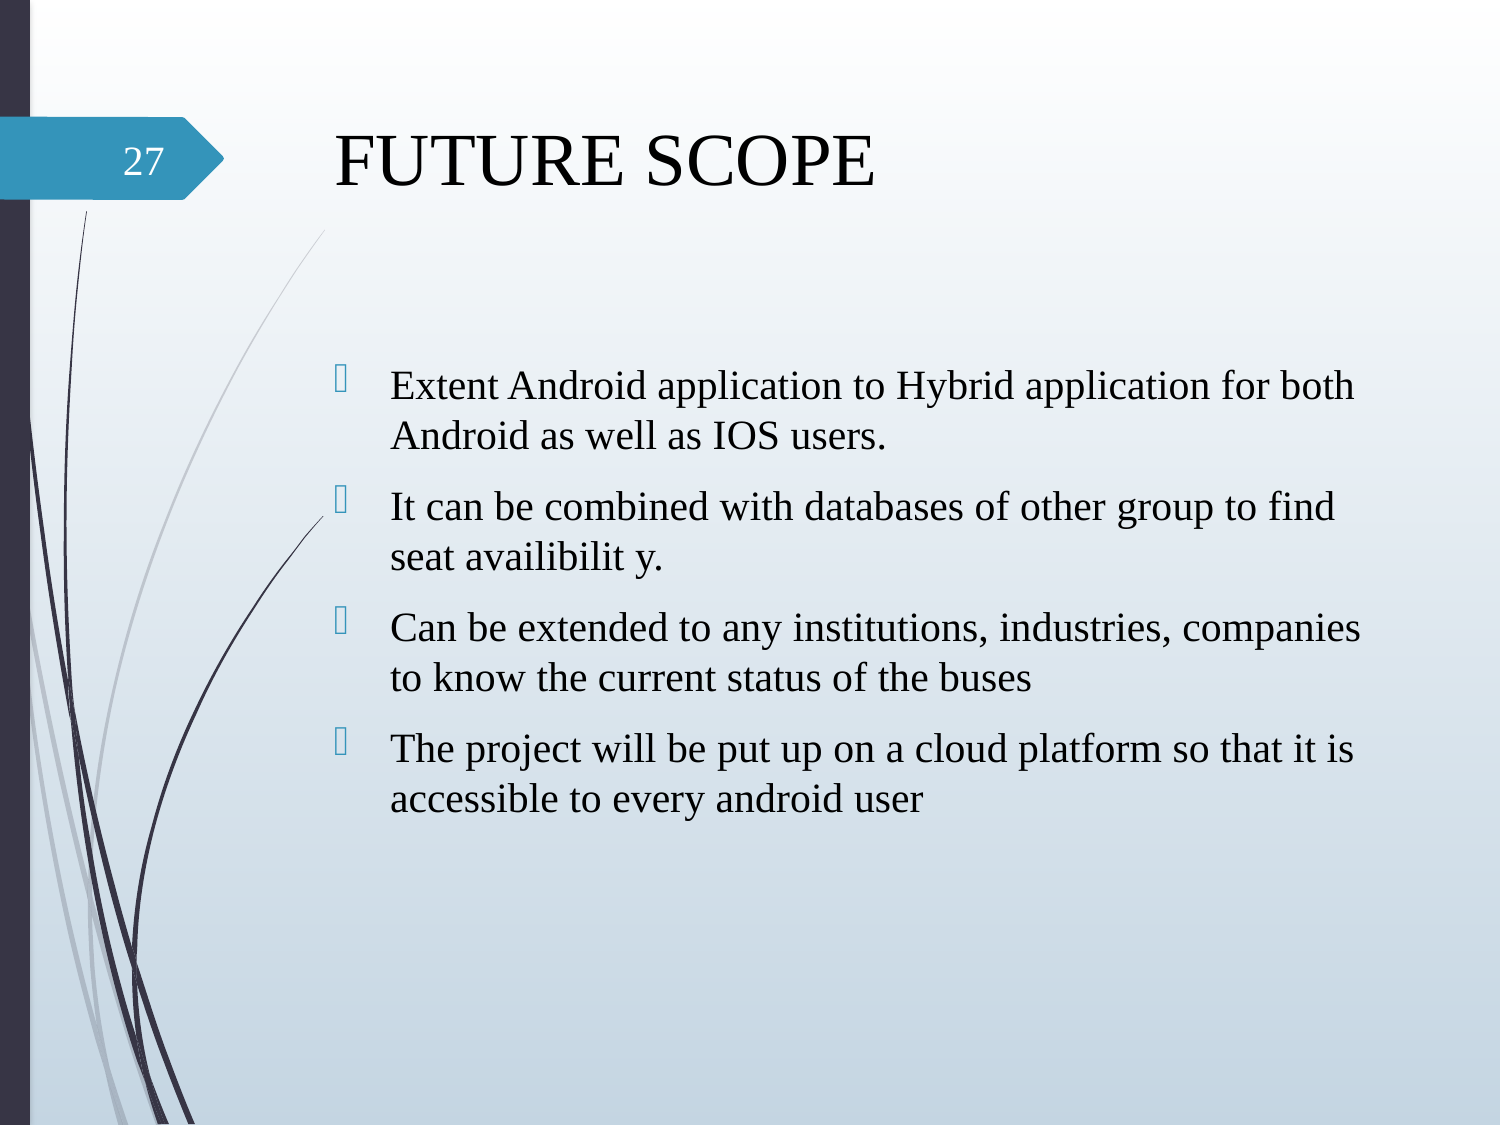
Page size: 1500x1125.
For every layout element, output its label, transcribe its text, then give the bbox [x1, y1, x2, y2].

title FUTURE SCOPE [319, 102, 1400, 313]
slide_number 27 [83, 129, 180, 190]
list Extent Android application to Hybrid application for both Android as well as IOS users. It can be combined with databases of other group to find seat availibilit y. Can be extended to any institutions, industries, companies to know the current status of the buses The project will be put up on a cloud platform so that it is accessible to every android user [318, 350, 1400, 970]
